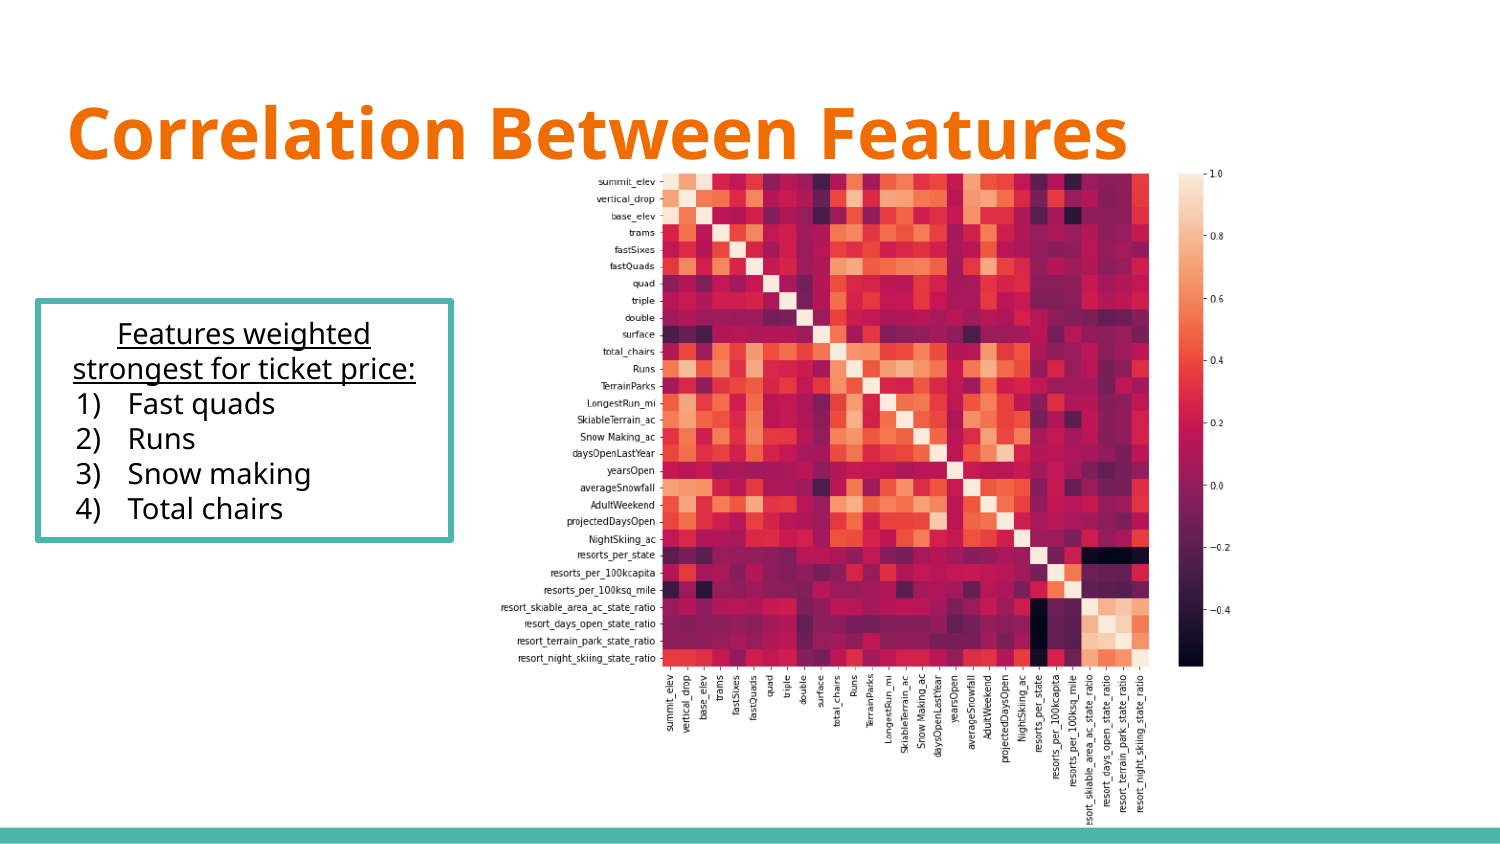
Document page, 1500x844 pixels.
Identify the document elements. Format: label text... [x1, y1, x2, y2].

picture [473, 163, 1238, 825]
title Correlation Between Features [51, 72, 1449, 189]
text_box Features weighted strongest for ticket price: Fast quads Runs Snow making Total chairs [37, 300, 451, 541]
